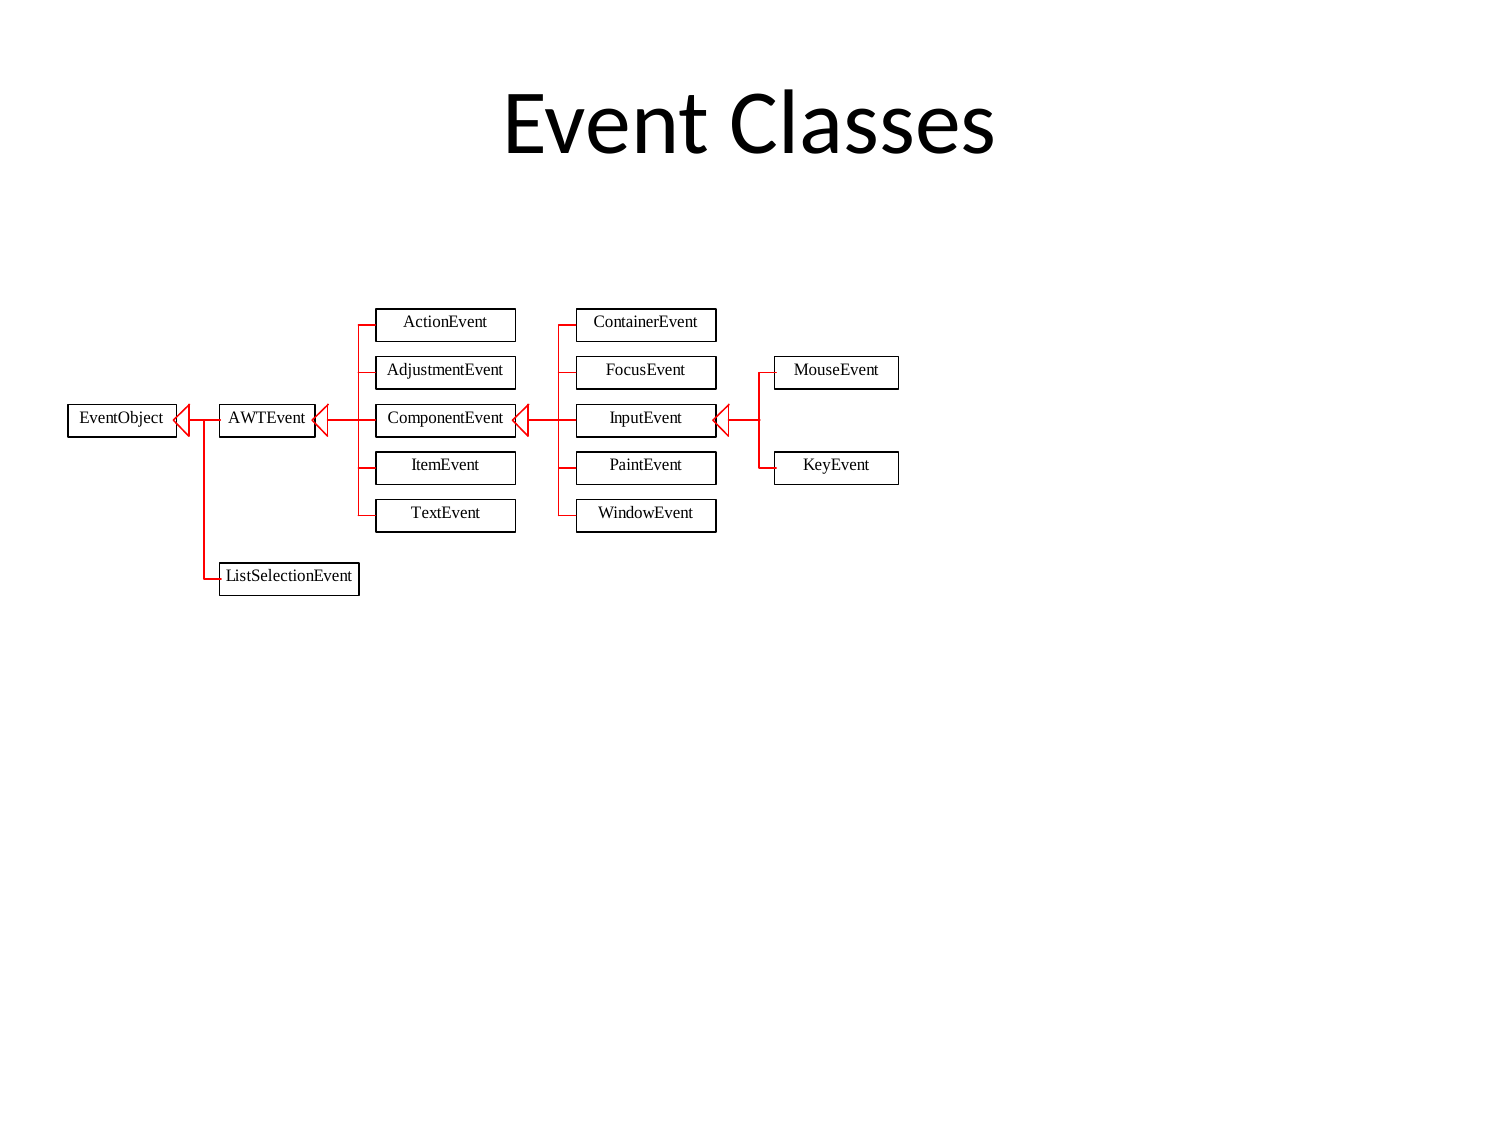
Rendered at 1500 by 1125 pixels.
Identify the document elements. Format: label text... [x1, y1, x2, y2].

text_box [49, 245, 1438, 772]
title Event Classes [112, 0, 1388, 235]
